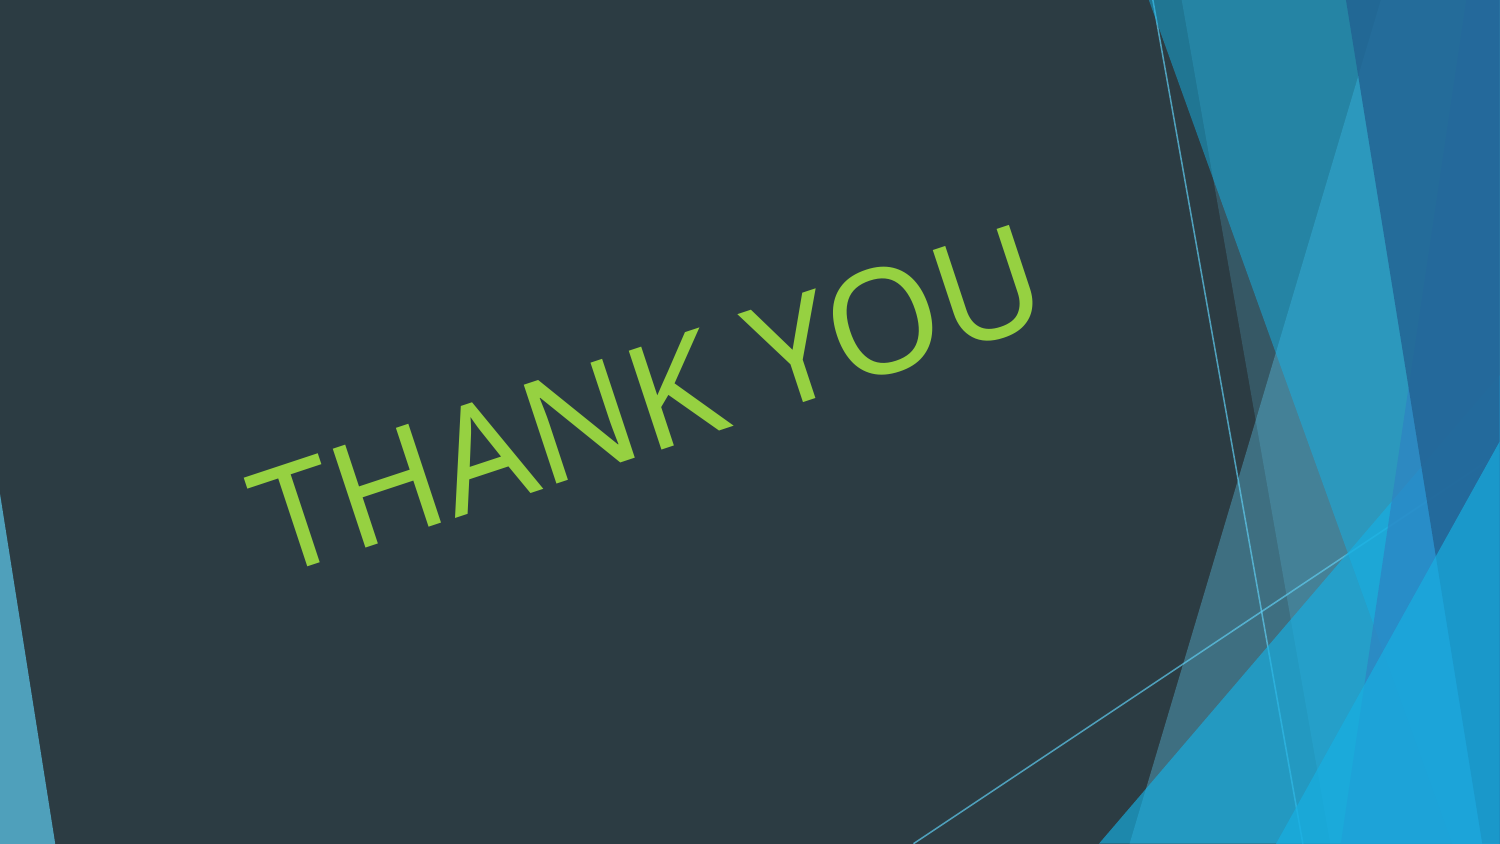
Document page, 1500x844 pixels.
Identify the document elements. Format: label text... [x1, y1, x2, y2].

title THANK YOU [39, 111, 1271, 726]
